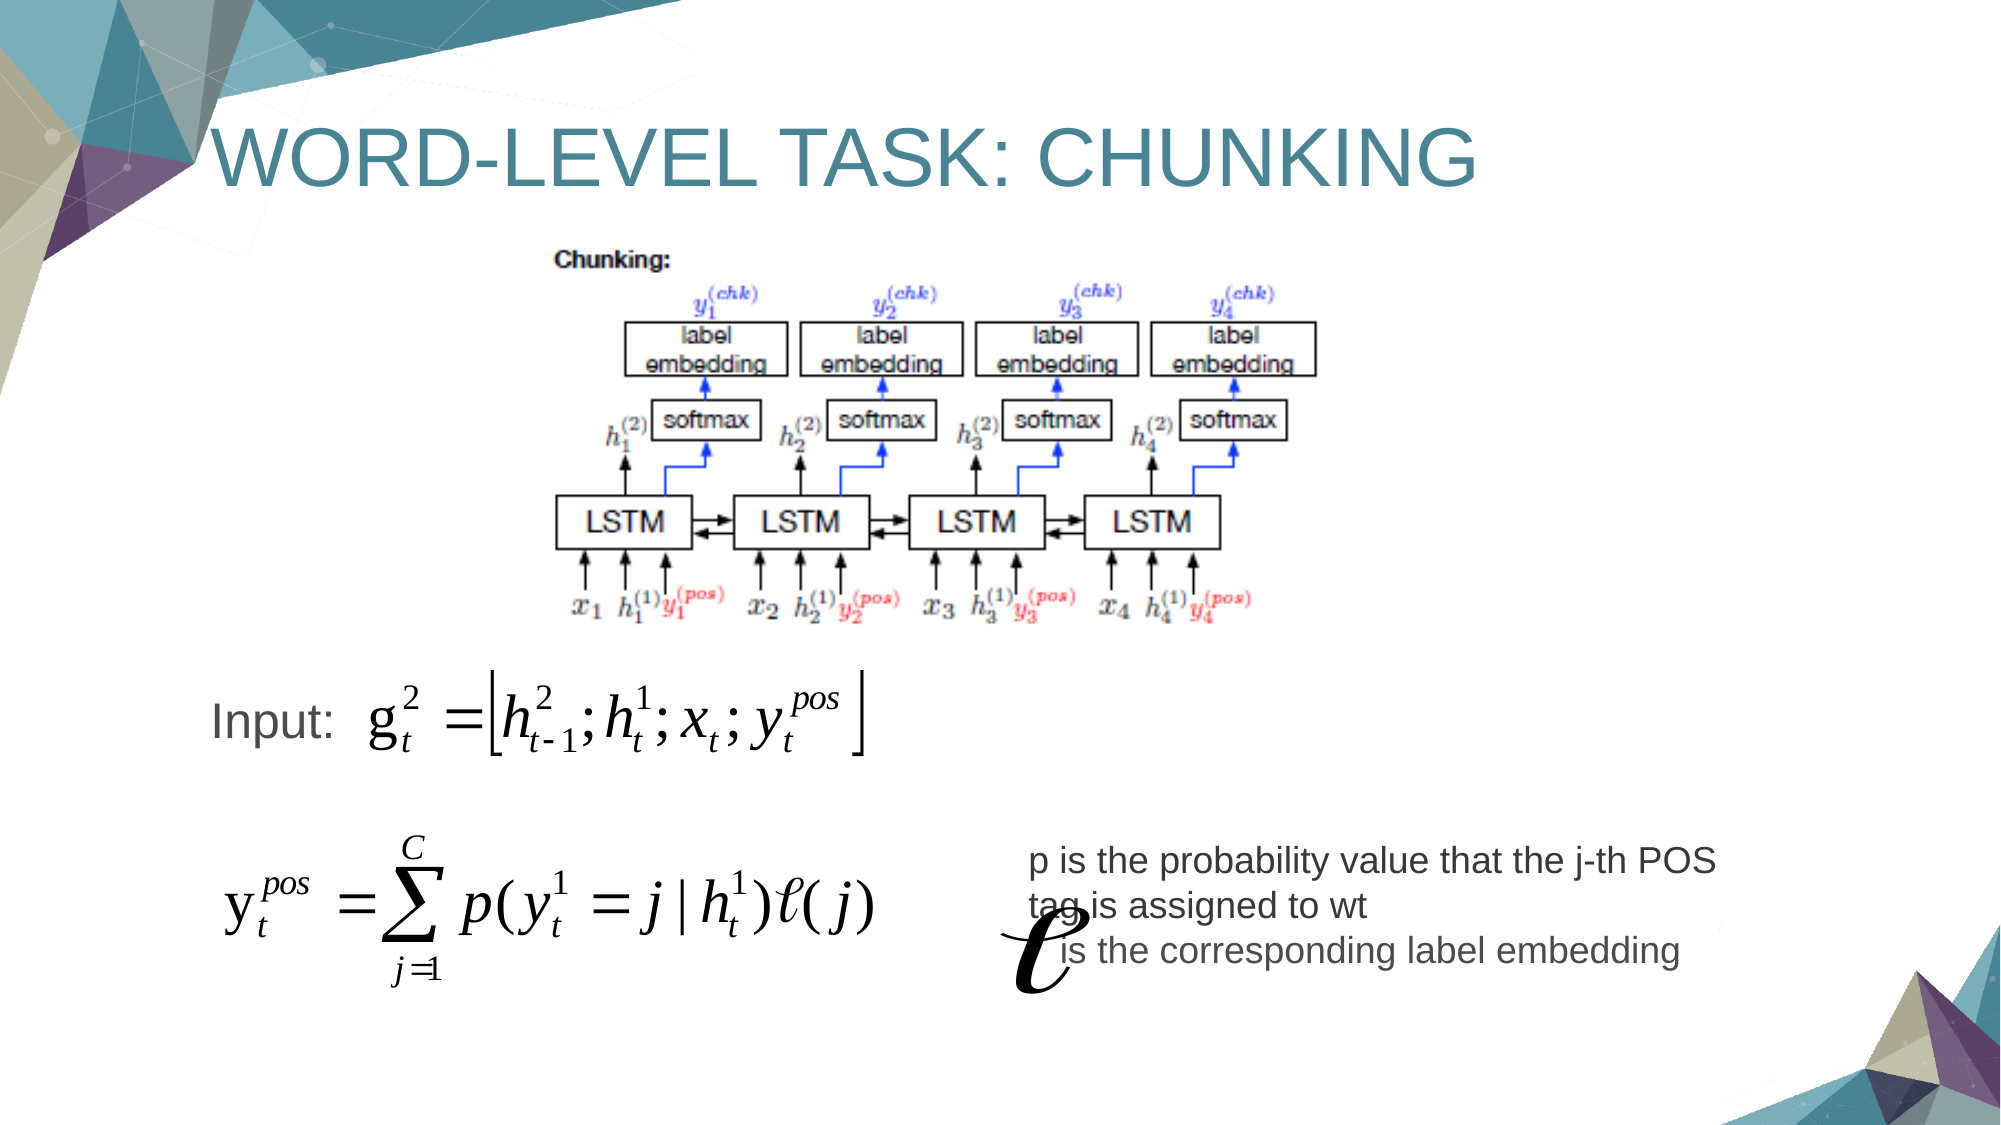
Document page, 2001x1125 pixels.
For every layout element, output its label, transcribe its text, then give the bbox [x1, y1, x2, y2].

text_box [358, 670, 871, 768]
title WORD-LEVEL TASK: CHUNKING [195, 86, 1805, 233]
list Input: [195, 233, 1805, 1068]
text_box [212, 819, 889, 999]
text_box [967, 884, 1112, 1014]
picture [0, 0, 697, 404]
picture [545, 233, 1324, 633]
picture [1717, 920, 2001, 1125]
text_box p is the probability value that the j-th POS tag is assigned to wt is the corresponding label embedding [1013, 828, 1747, 978]
